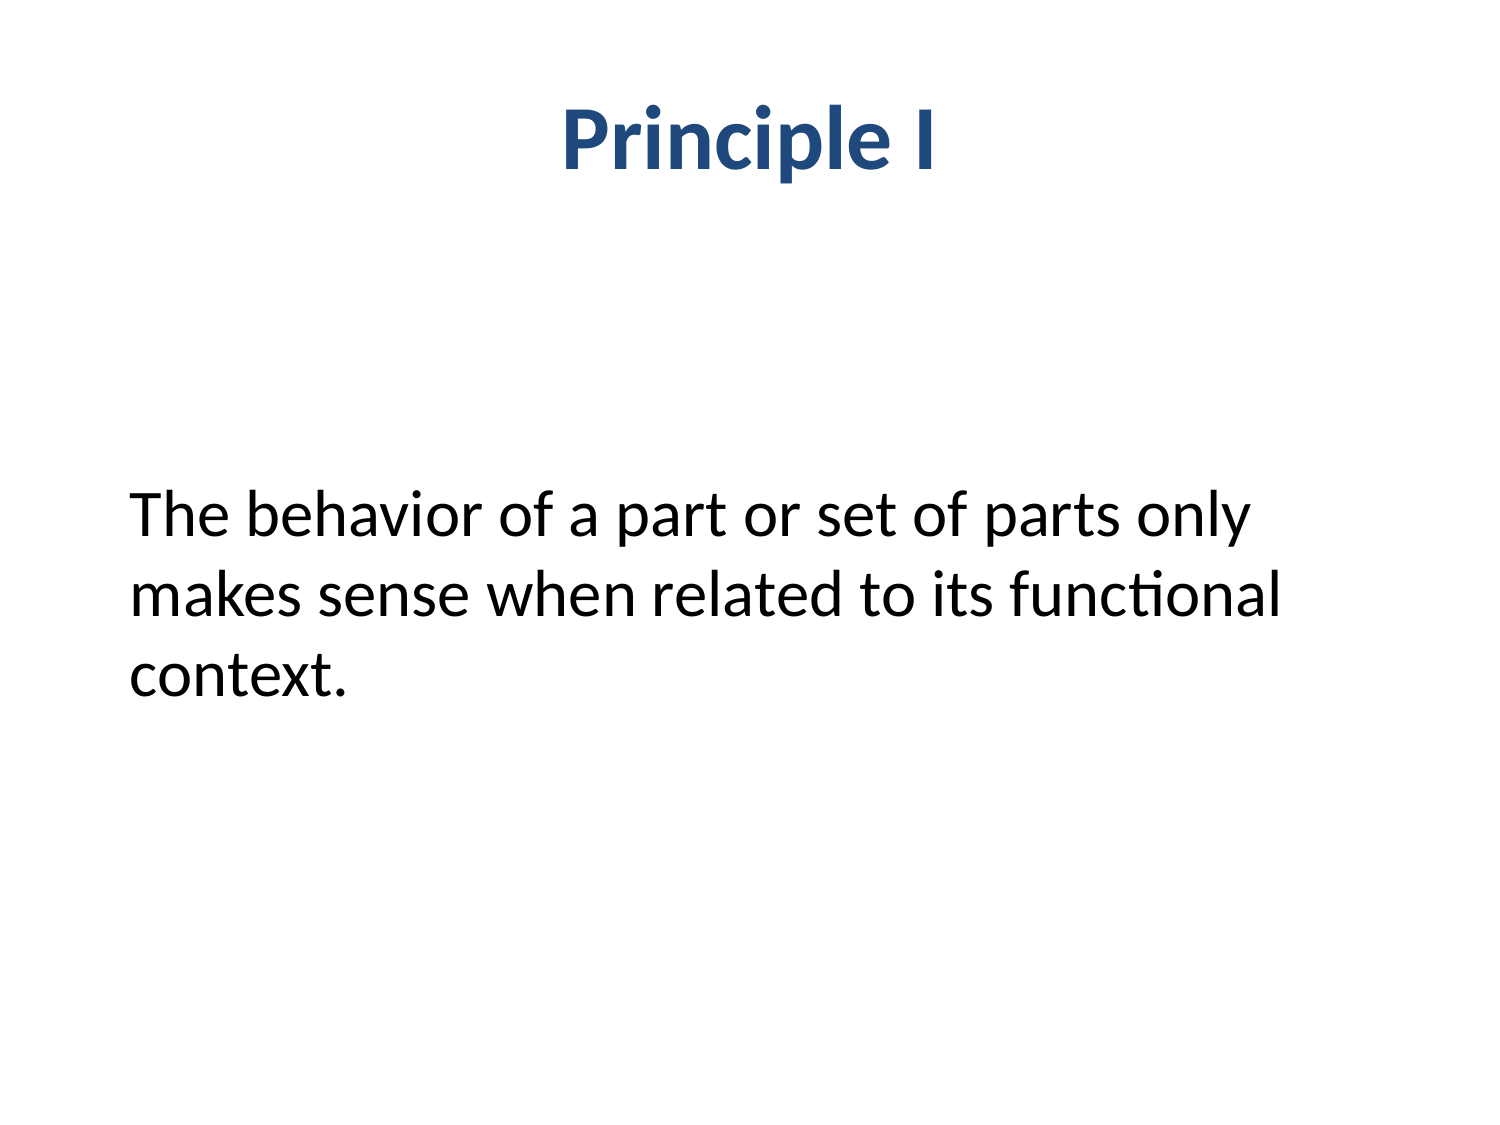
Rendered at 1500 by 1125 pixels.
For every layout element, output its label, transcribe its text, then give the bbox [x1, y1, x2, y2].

text_box The behavior of a part or set of parts only makes sense when related to its functional context. [115, 462, 1378, 718]
title Principle I [112, 12, 1388, 254]
picture [746, 520, 754, 529]
